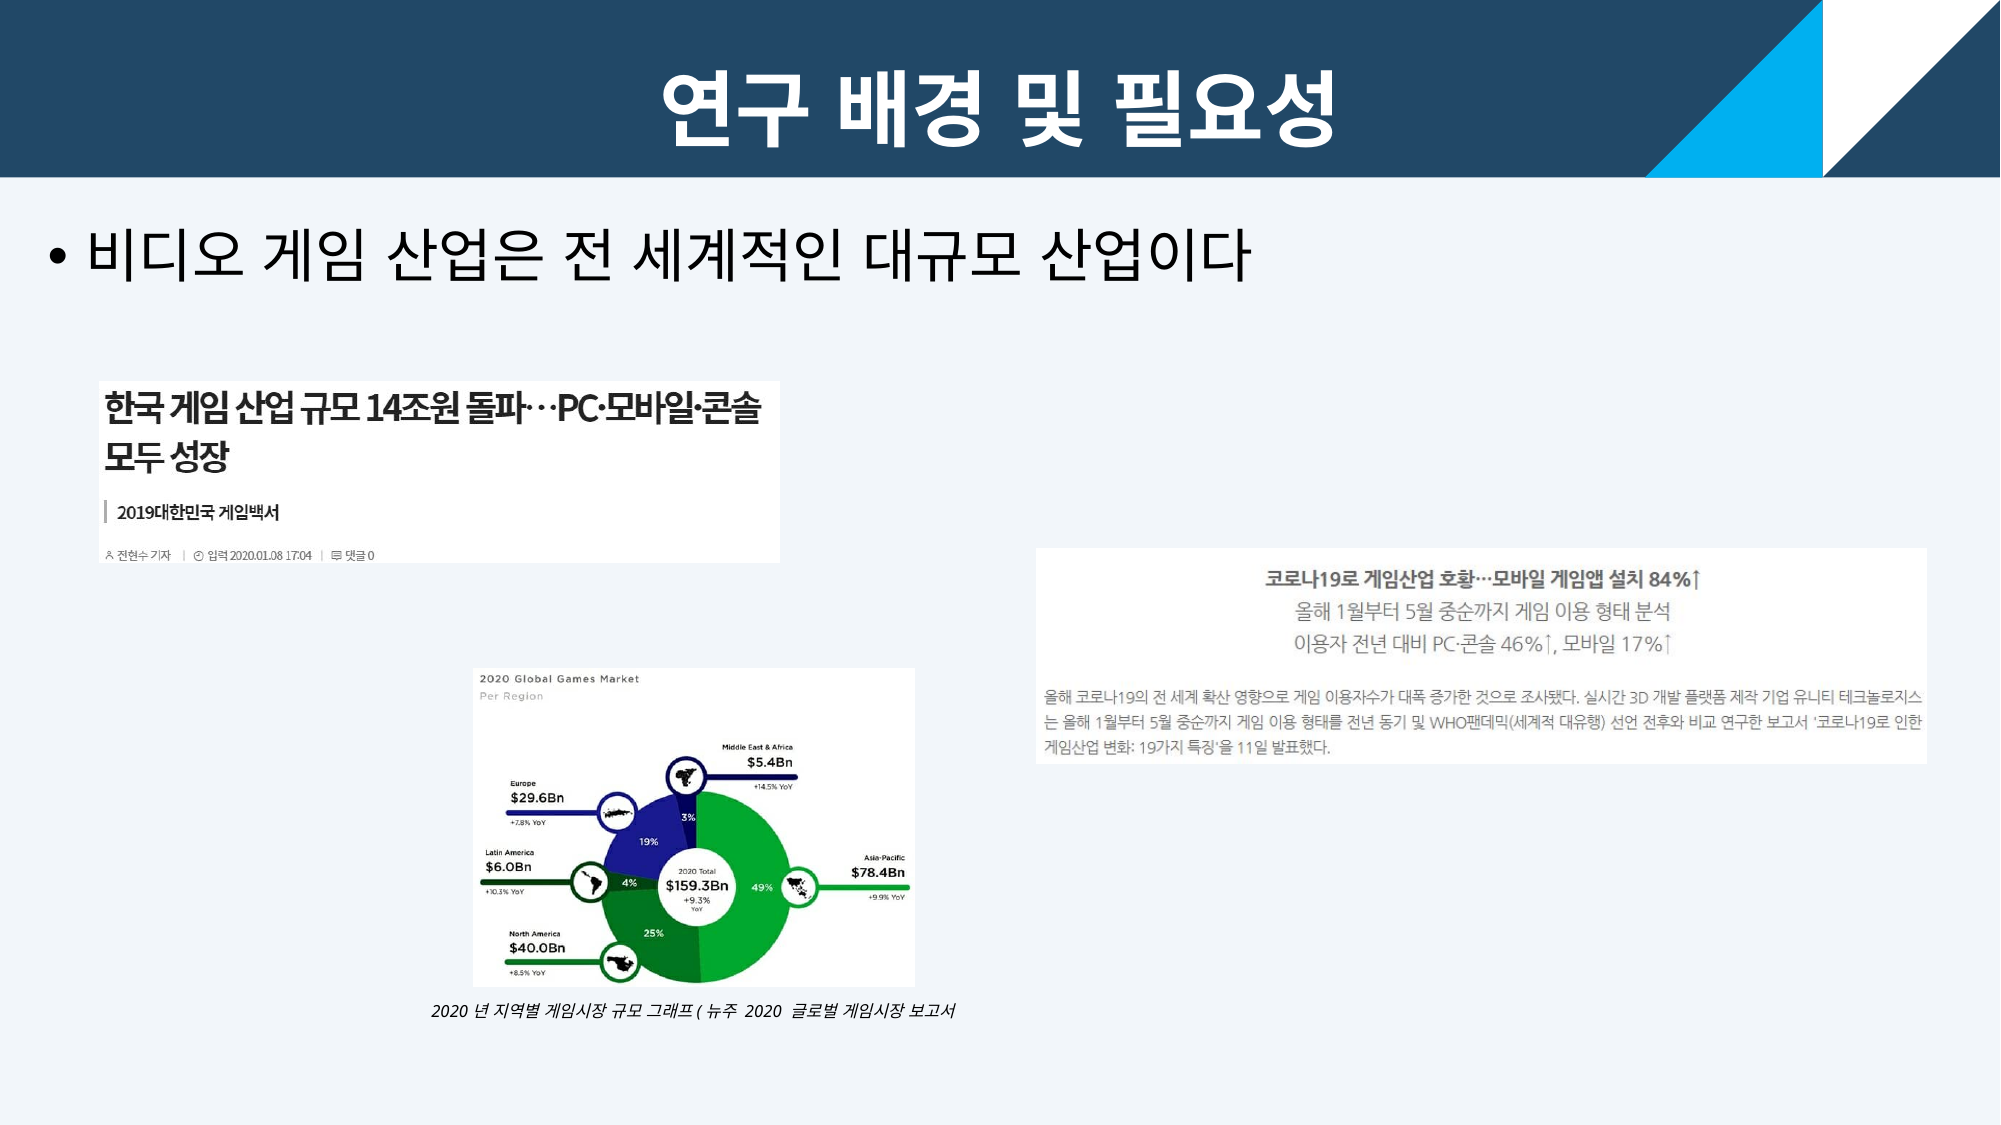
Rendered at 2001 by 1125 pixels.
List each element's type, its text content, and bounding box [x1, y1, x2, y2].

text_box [0, 0, 2000, 178]
picture [99, 381, 780, 563]
text_box 2020년 지역별 게임시장 규모 그래프(뉴주 2020 글로벌 게임시장 보고서 [416, 993, 997, 1028]
picture [472, 668, 915, 987]
picture [1035, 548, 1927, 764]
list 비디오 게임 산업은 전 세계적인 대규모 산업이다 [32, 219, 1960, 1093]
